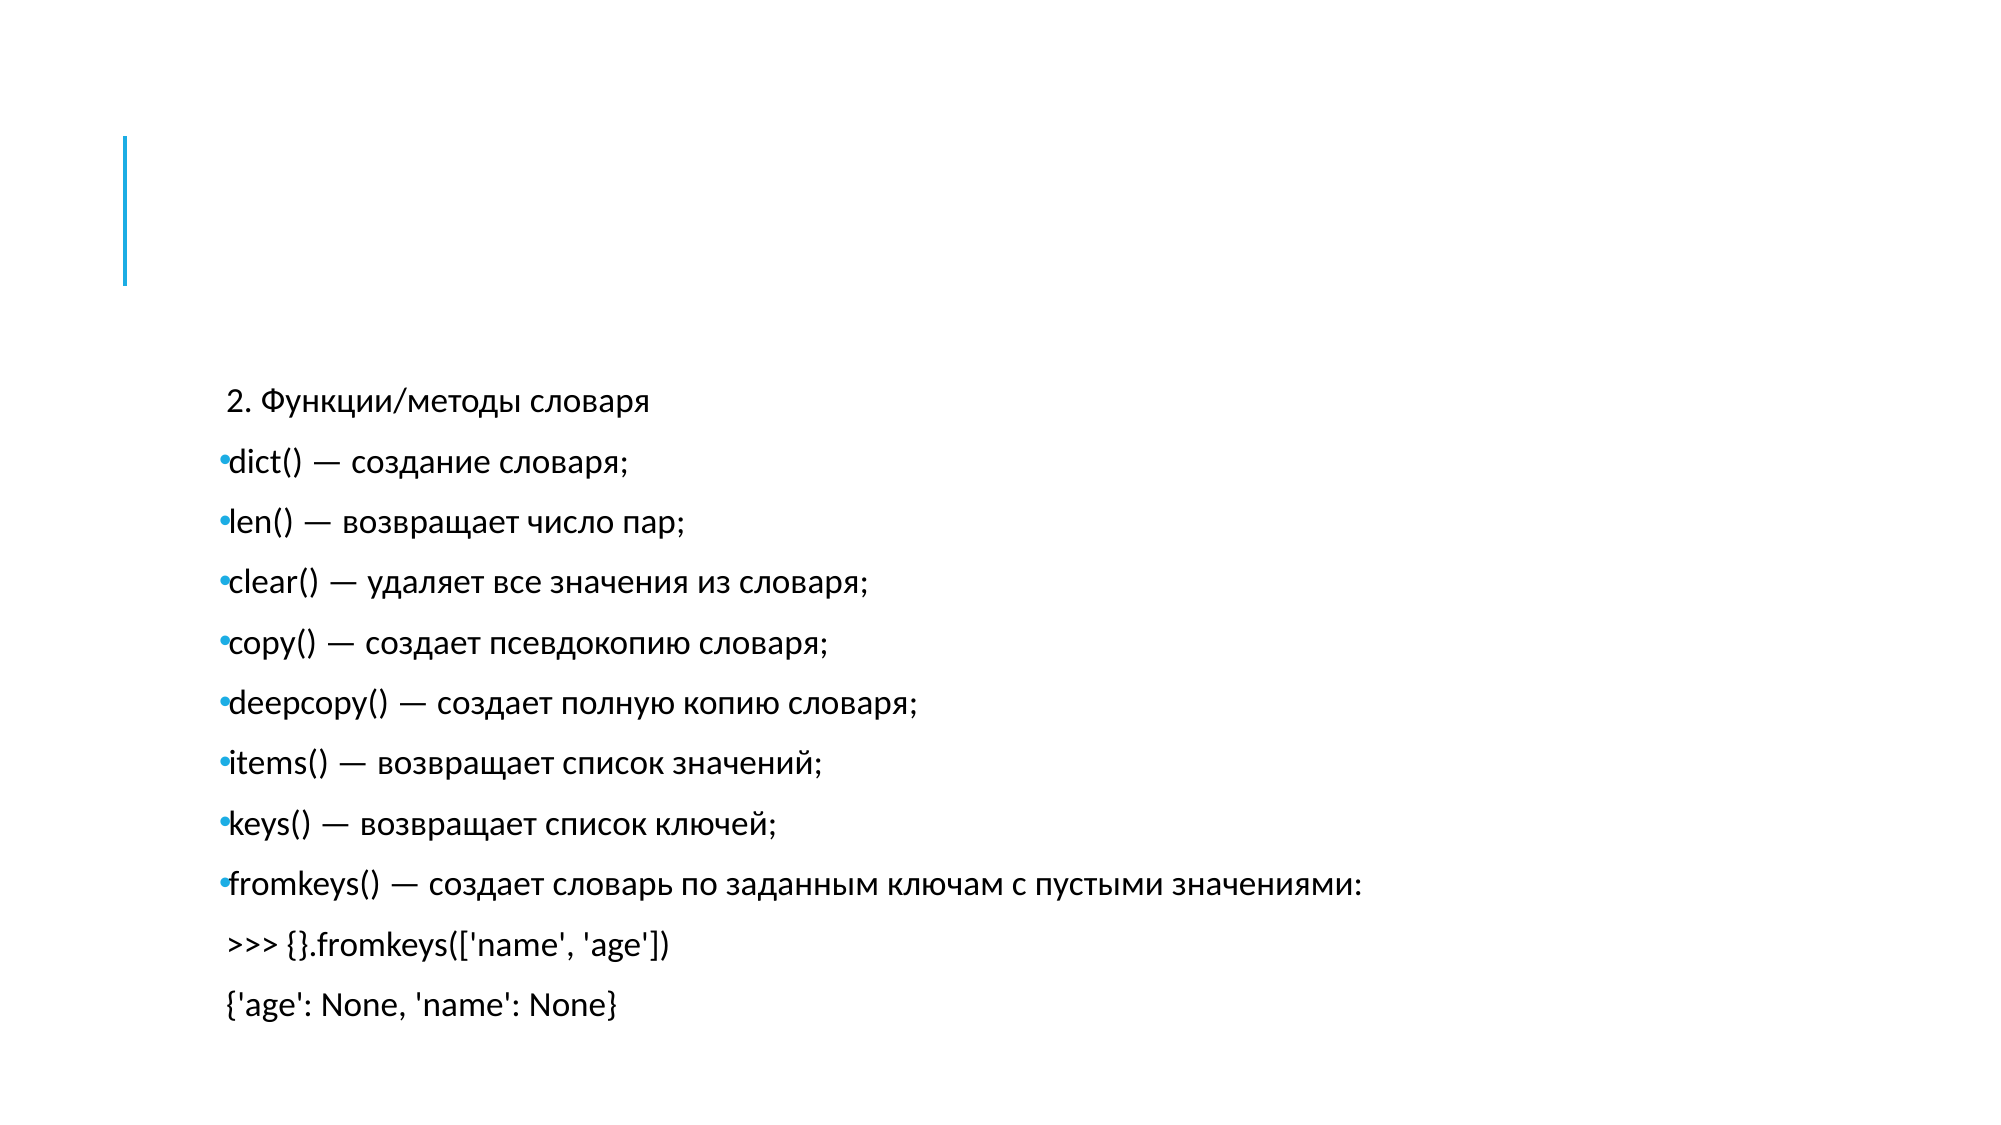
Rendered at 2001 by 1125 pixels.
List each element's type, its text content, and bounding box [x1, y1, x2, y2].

list 2. Функции/методы словаря dict() — создание словаря; len() — возвращает число пар; clear() — удаляет все значения из словаря; copy() — создает псевдокопию словаря; deepcopy() — создает полную копию словаря; items() — возвращает список значений; keys() — возвращает список ключей; fromkeys() — создает словарь по заданным ключам с пустыми значениями: >>> {}.fromkeys(['name', 'age']) {'age': None, 'name': None} [168, 375, 1763, 1035]
